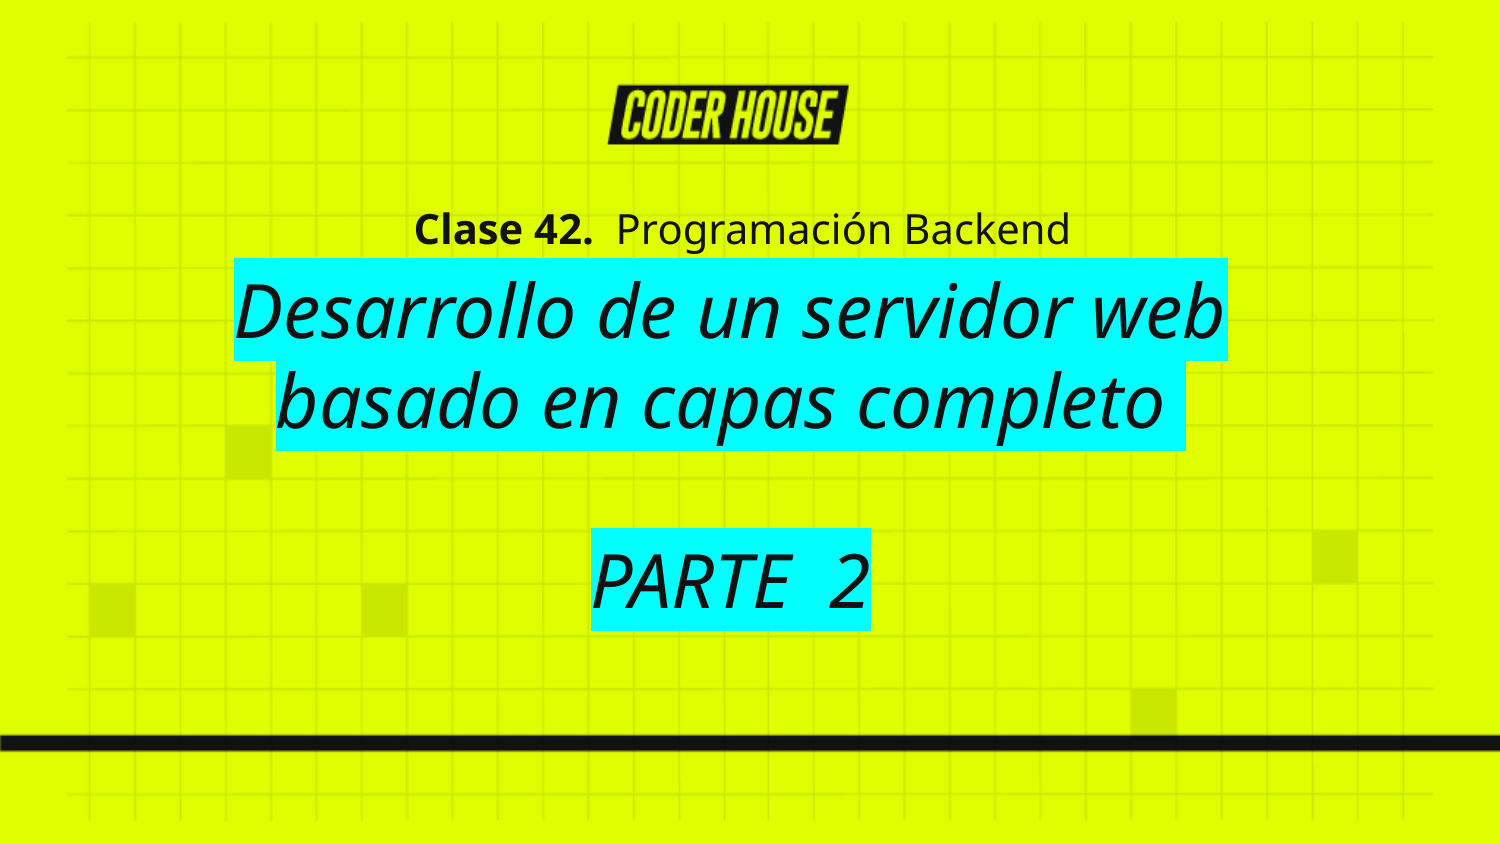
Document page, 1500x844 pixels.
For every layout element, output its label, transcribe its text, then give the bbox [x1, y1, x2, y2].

text_box Desarrollo de un servidor web basado en capas completo PARTE 2 [212, 248, 1249, 564]
text_box Clase 42. Programación Backend [331, 175, 1100, 254]
picture [0, 0, 1500, 844]
text_box [115, 718, 400, 797]
